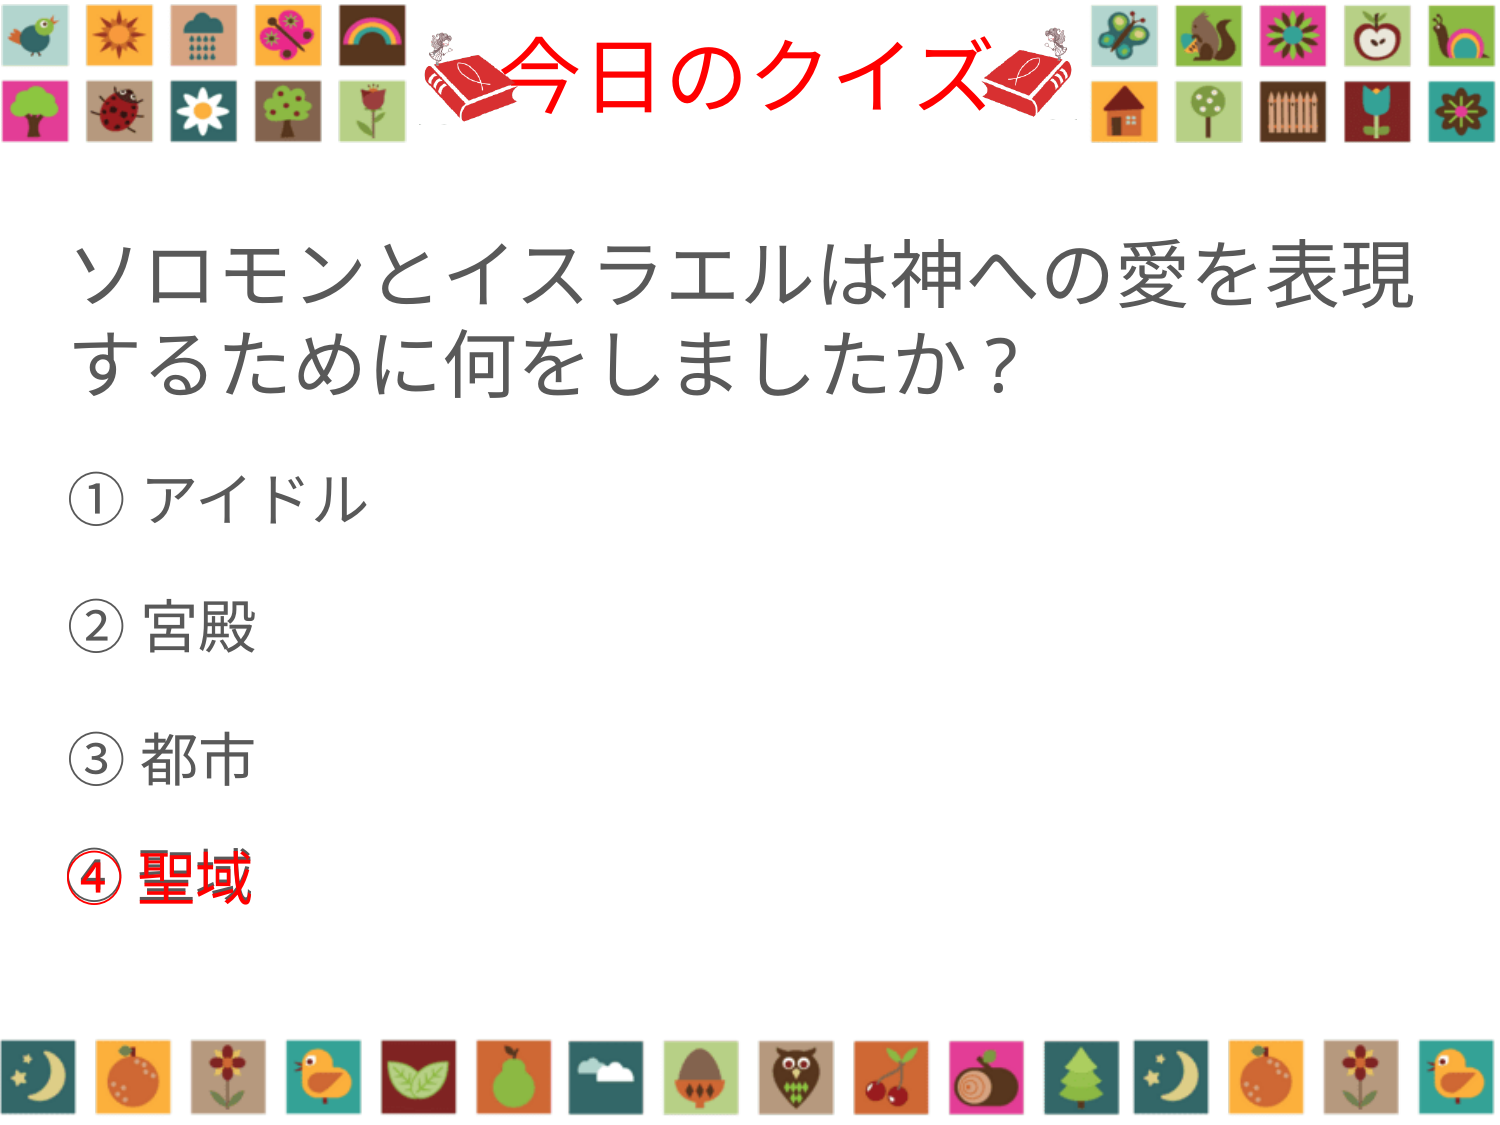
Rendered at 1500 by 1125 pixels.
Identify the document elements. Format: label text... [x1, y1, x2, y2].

text_box ②宮殿 [53, 582, 1436, 668]
text_box ソロモンとイスラエルは神への愛を表現するために何をしましたか? [53, 219, 1436, 415]
picture [0, 3, 550, 150]
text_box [0, 1028, 1500, 1118]
text_box 今日のクイズ [547, 16, 1078, 131]
picture [950, 3, 1500, 150]
text_box ③都市 [53, 716, 1483, 801]
text_box ①アイドル [53, 456, 1436, 541]
text_box ④聖域 [50, 834, 1480, 919]
